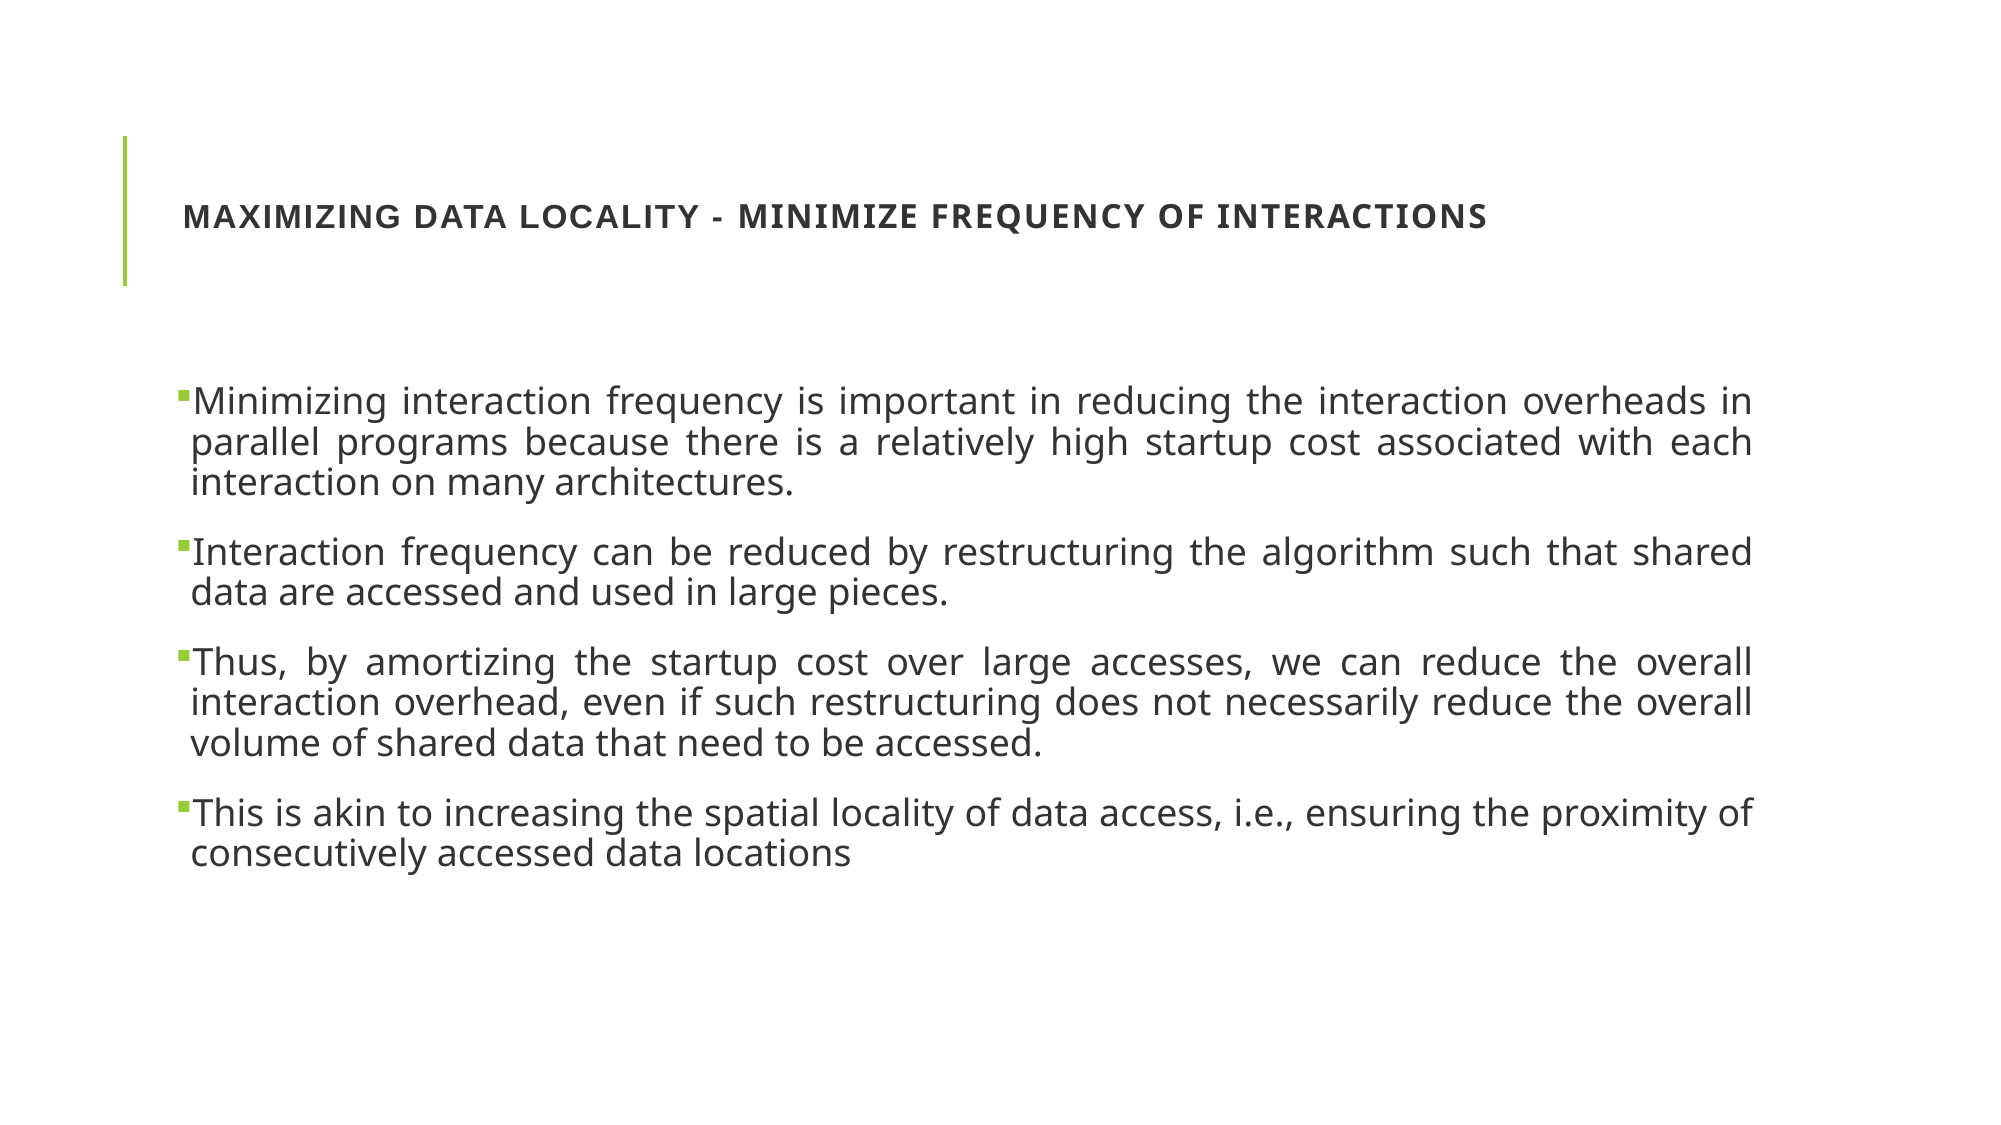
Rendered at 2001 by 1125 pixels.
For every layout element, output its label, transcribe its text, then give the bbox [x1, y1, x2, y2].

list Minimizing interaction frequency is important in reducing the interaction overheads in parallel programs because there is a relatively high startup cost associated with each interaction on many architectures. Interaction frequency can be reduced by restructuring the algorithm such that shared data are accessed and used in large pieces. Thus, by amortizing the startup cost over large accesses, we can reduce the overall interaction overhead, even if such restructuring does not necessarily reduce the overall volume of shared data that need to be accessed. This is akin to increasing the spatial locality of data access, i.e., ensuring the proximity of consecutively accessed data locations [168, 375, 1763, 1035]
title Maximizing Data Locality - Minimize Frequency of Interactions [168, 96, 1763, 342]
